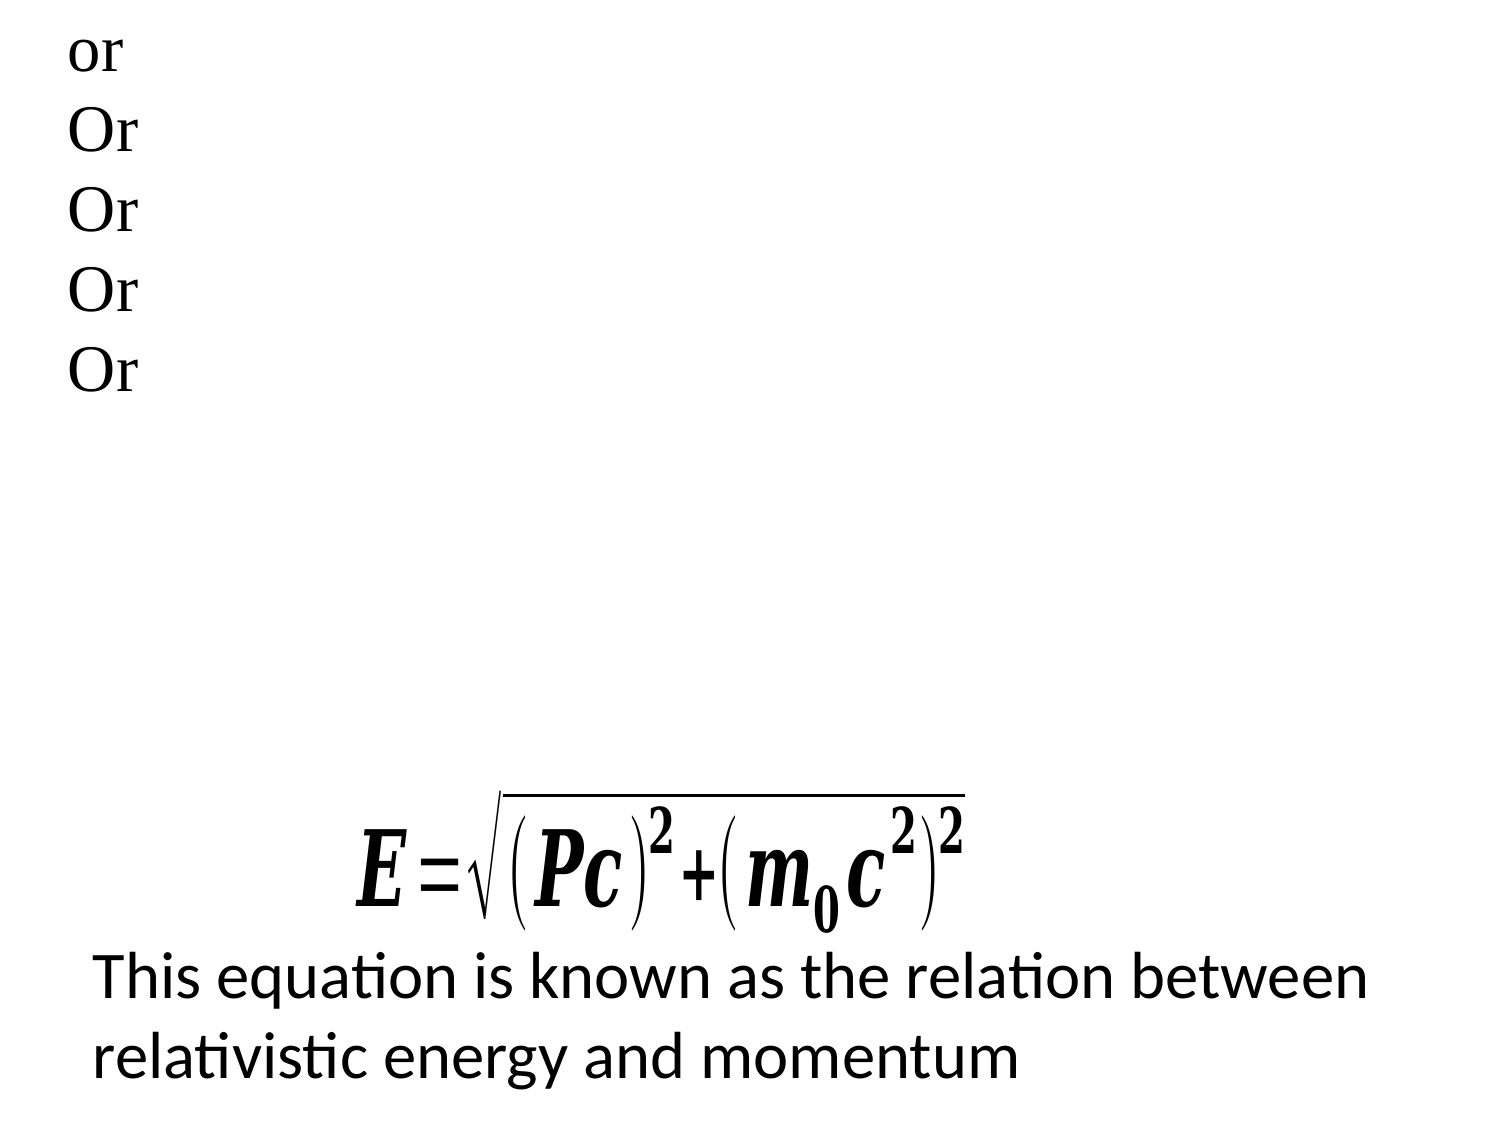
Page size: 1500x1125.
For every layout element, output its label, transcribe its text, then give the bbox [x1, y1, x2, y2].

text_box This equation is known as the relation between relativistic energy and momentum [78, 924, 1416, 1100]
